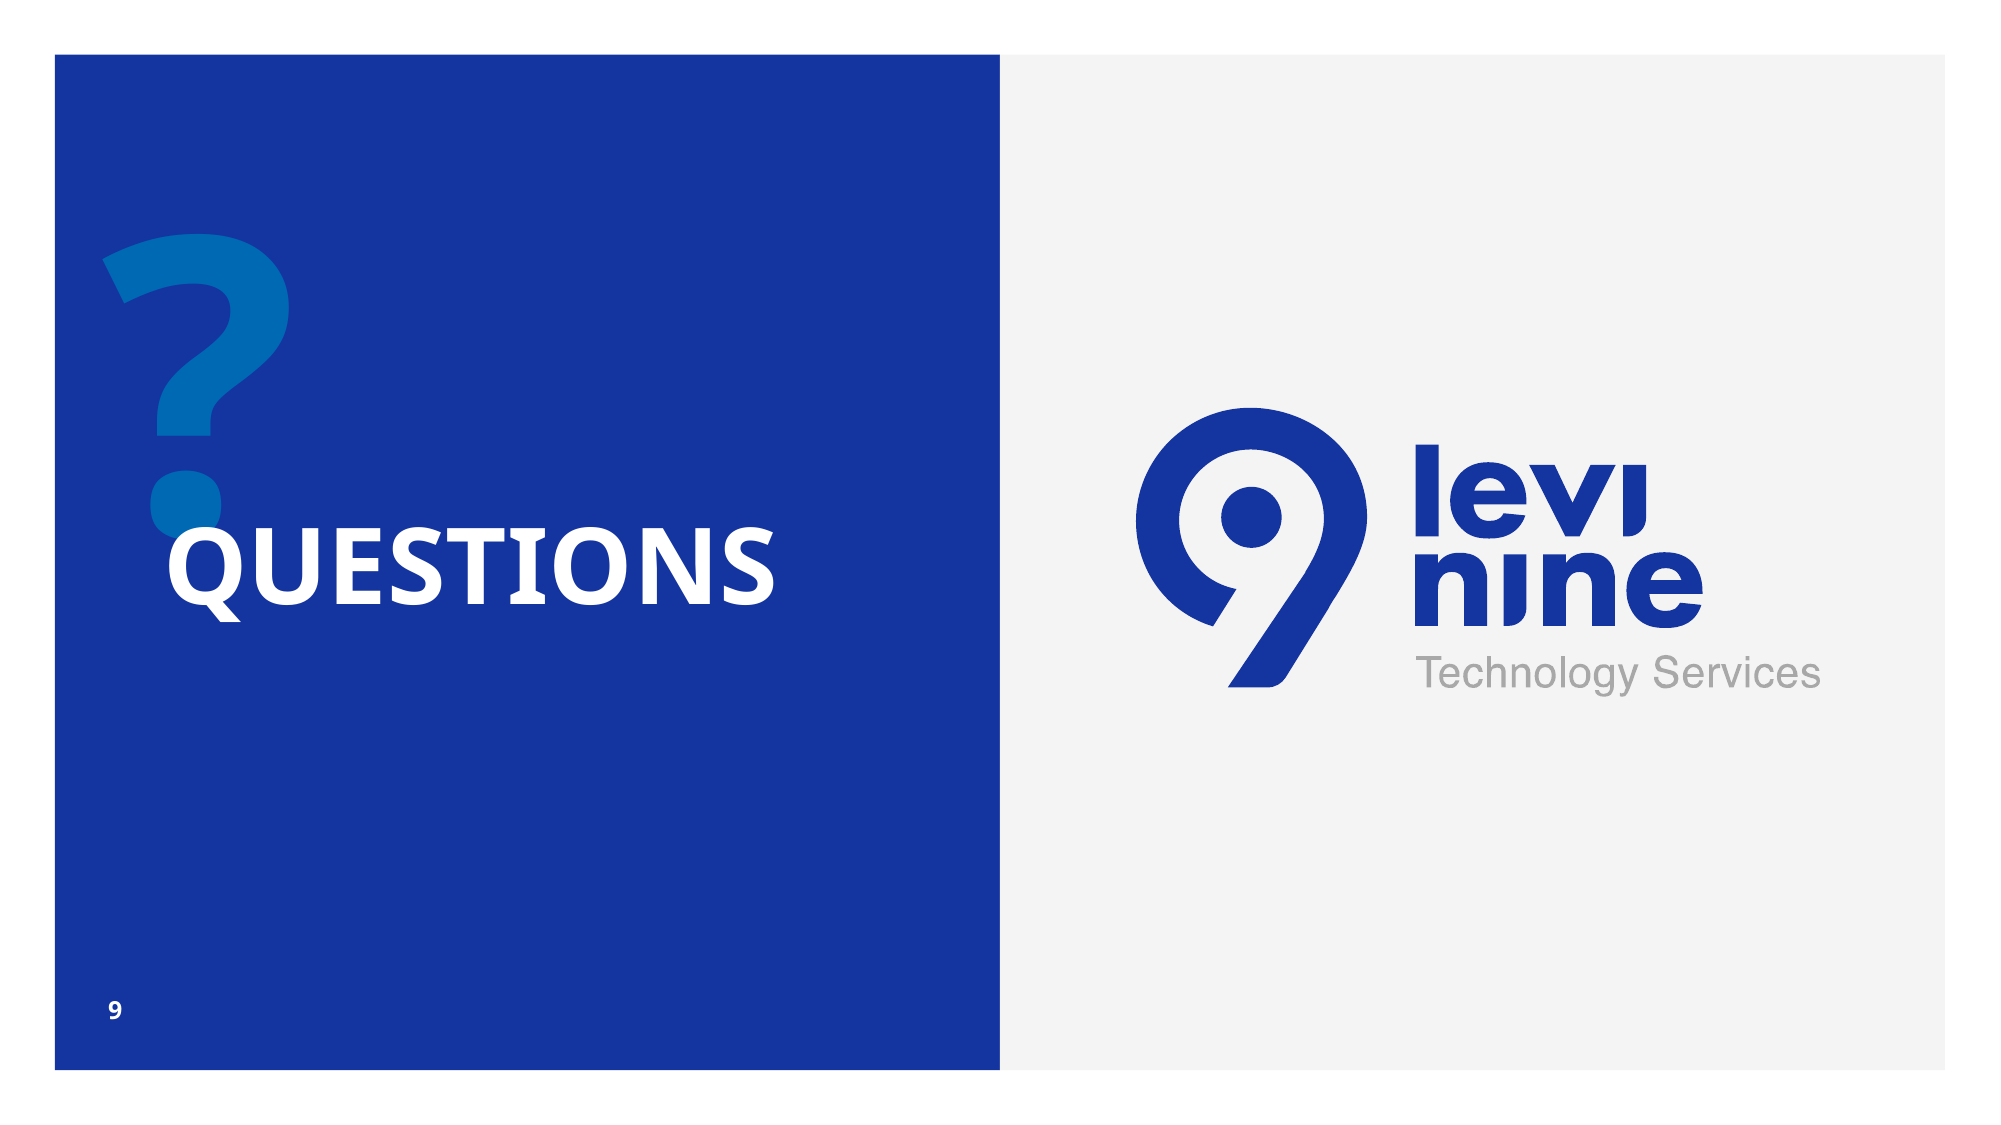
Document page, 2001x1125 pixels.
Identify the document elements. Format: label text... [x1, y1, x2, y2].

title Questions [163, 424, 959, 626]
slide_number 9 [108, 982, 150, 1040]
